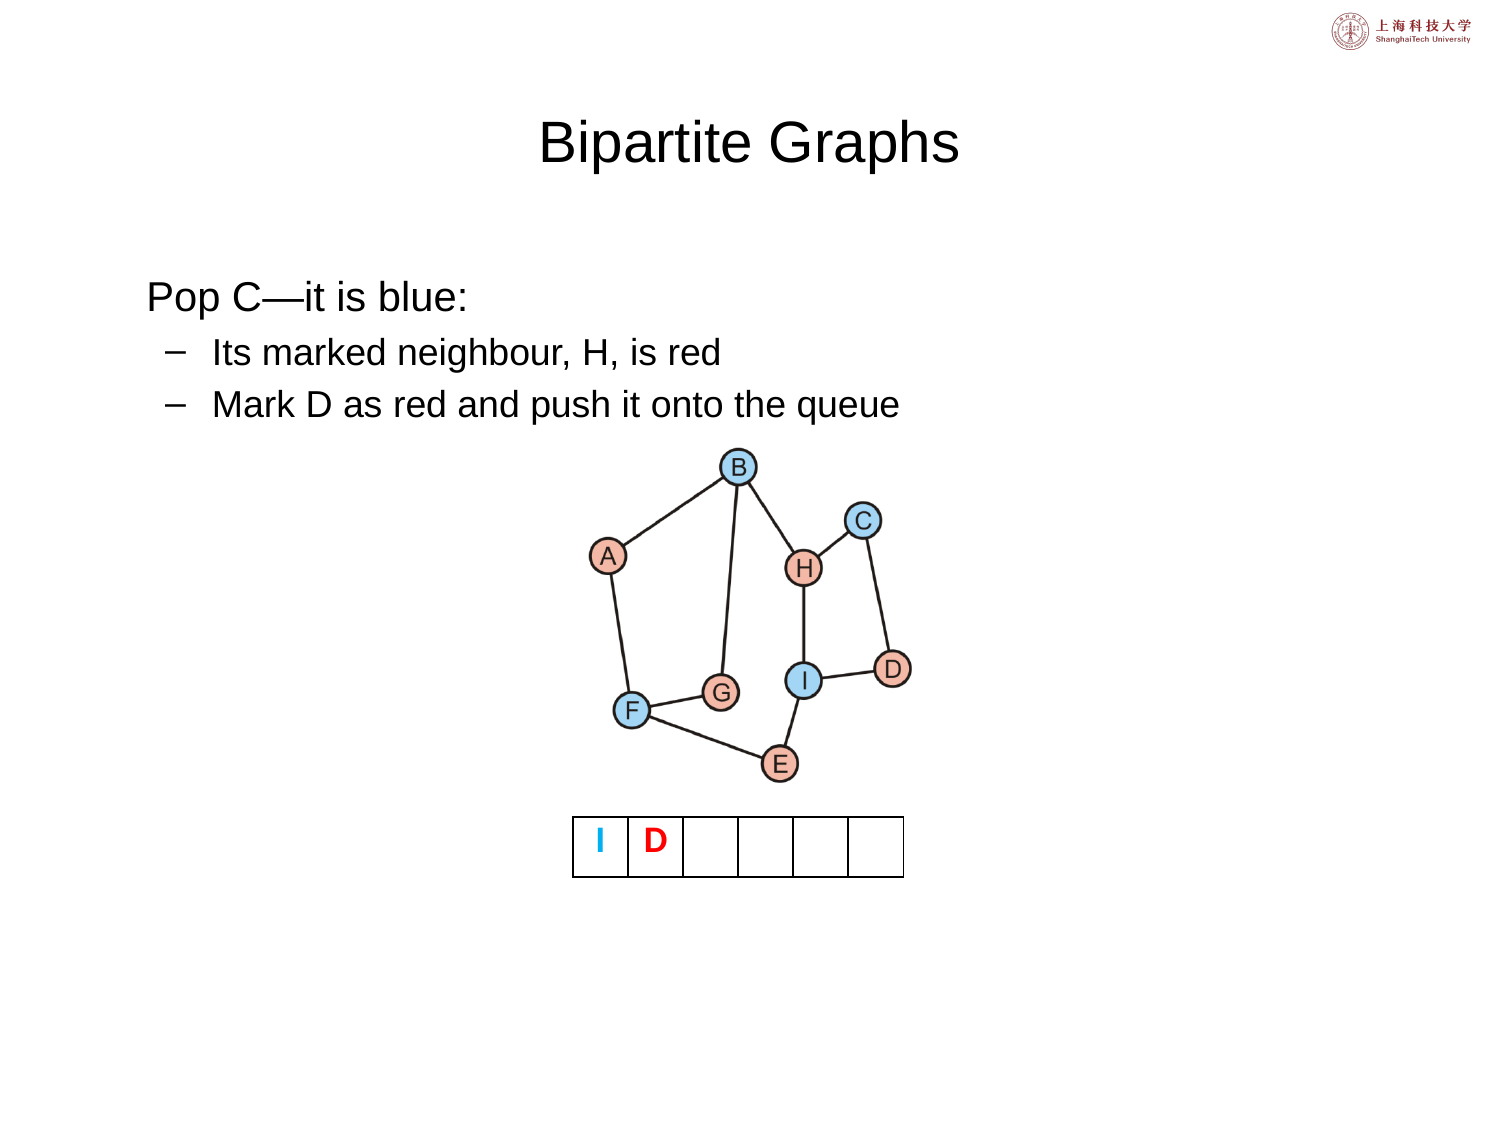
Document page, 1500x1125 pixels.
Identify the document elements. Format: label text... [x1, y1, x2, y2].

picture [1327, 0, 1478, 109]
table_header D [629, 818, 682, 876]
table_header I [574, 818, 627, 876]
title Bipartite Graphs [74, 44, 1426, 233]
table_header [739, 818, 792, 876]
list Pop C—it is blue: Its marked neighbour, H, is red Mark D as red and push it onto the queue [74, 262, 1426, 1006]
table_header [684, 818, 737, 876]
picture [584, 443, 916, 788]
table_header [849, 818, 903, 876]
table_header [794, 818, 847, 876]
